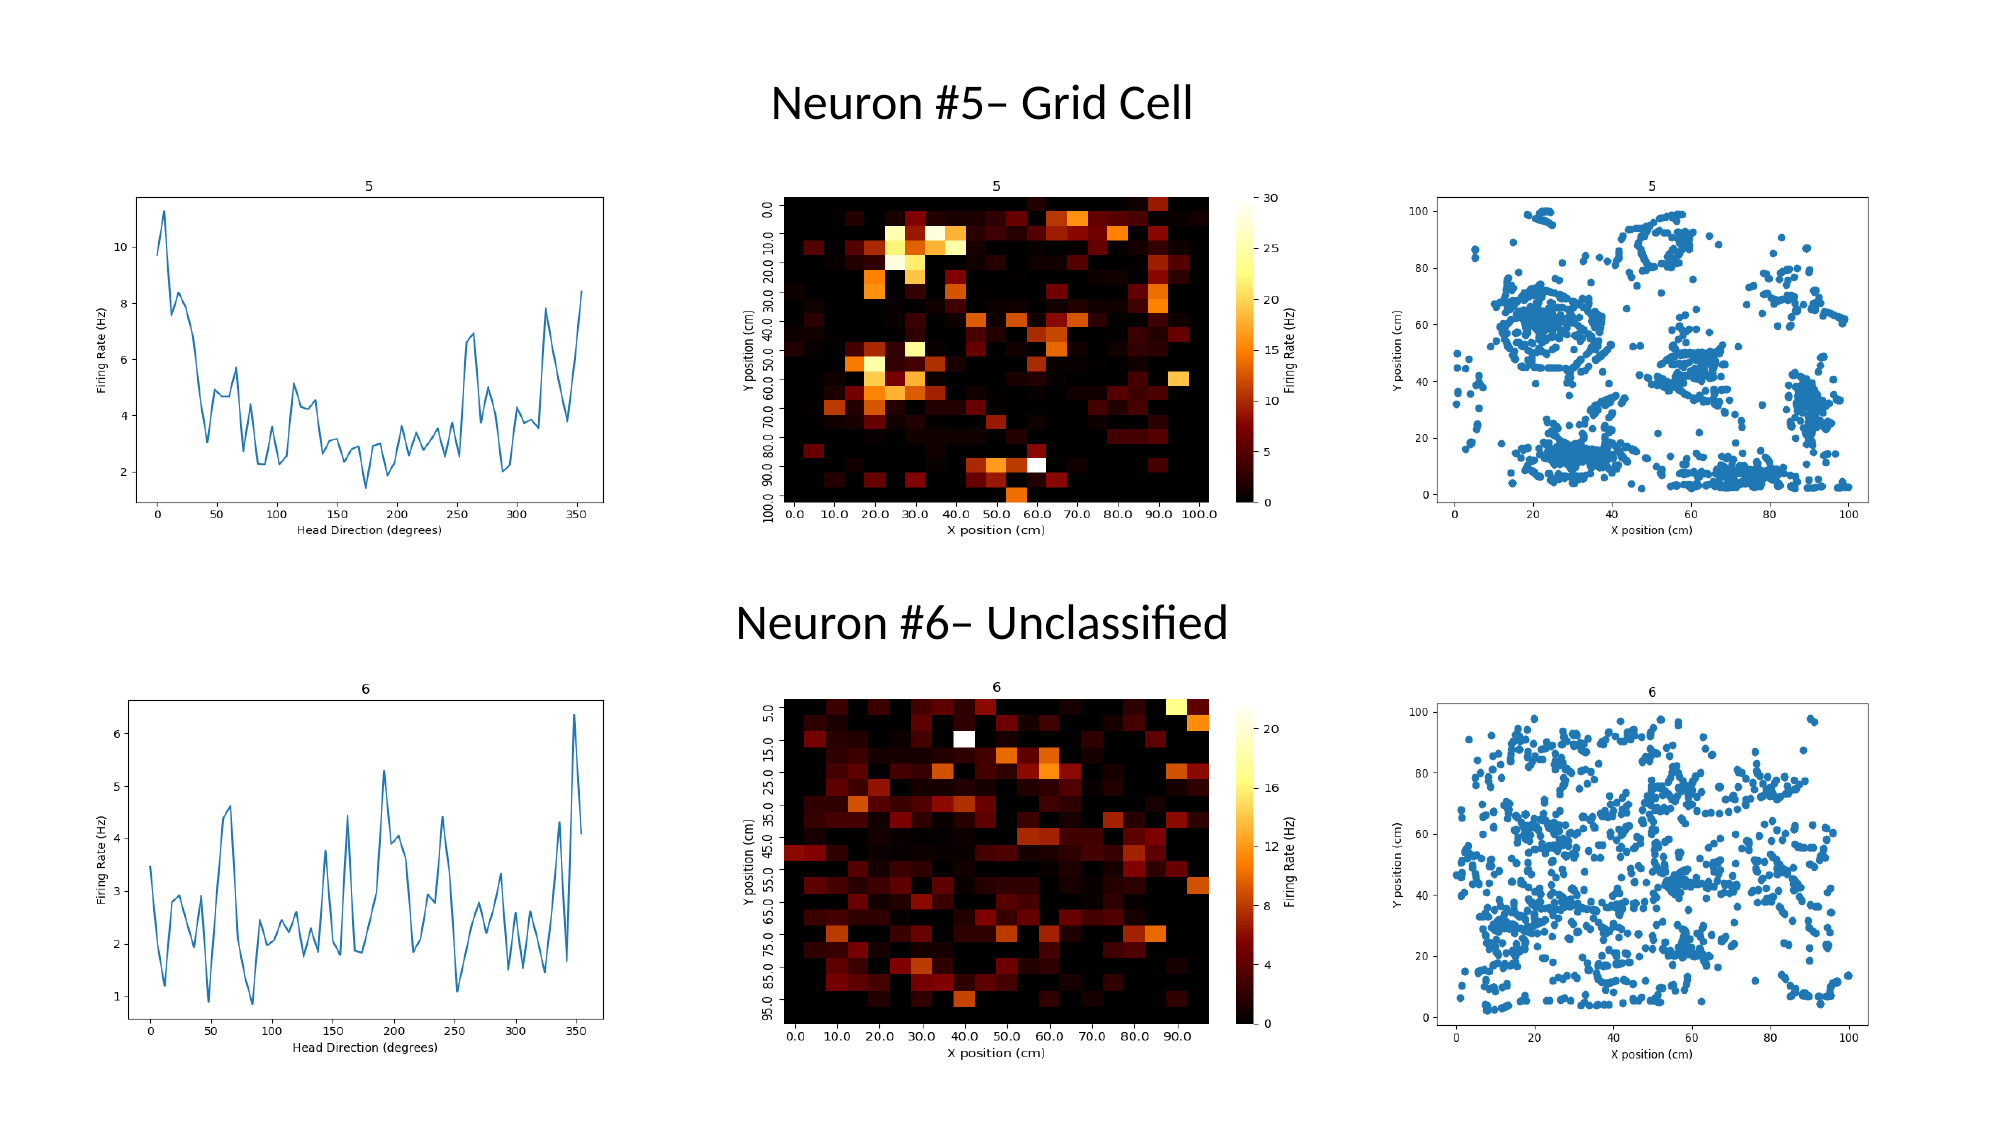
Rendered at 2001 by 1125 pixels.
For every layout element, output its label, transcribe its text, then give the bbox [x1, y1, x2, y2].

picture [728, 168, 1329, 548]
picture [84, 671, 615, 1066]
text_box Neuron #6– Unclassified [579, 582, 1386, 658]
picture [728, 669, 1329, 1073]
text_box Neuron #5– Grid Cell [579, 62, 1386, 137]
picture [1381, 168, 1879, 548]
picture [1381, 674, 1879, 1073]
picture [84, 168, 615, 548]
